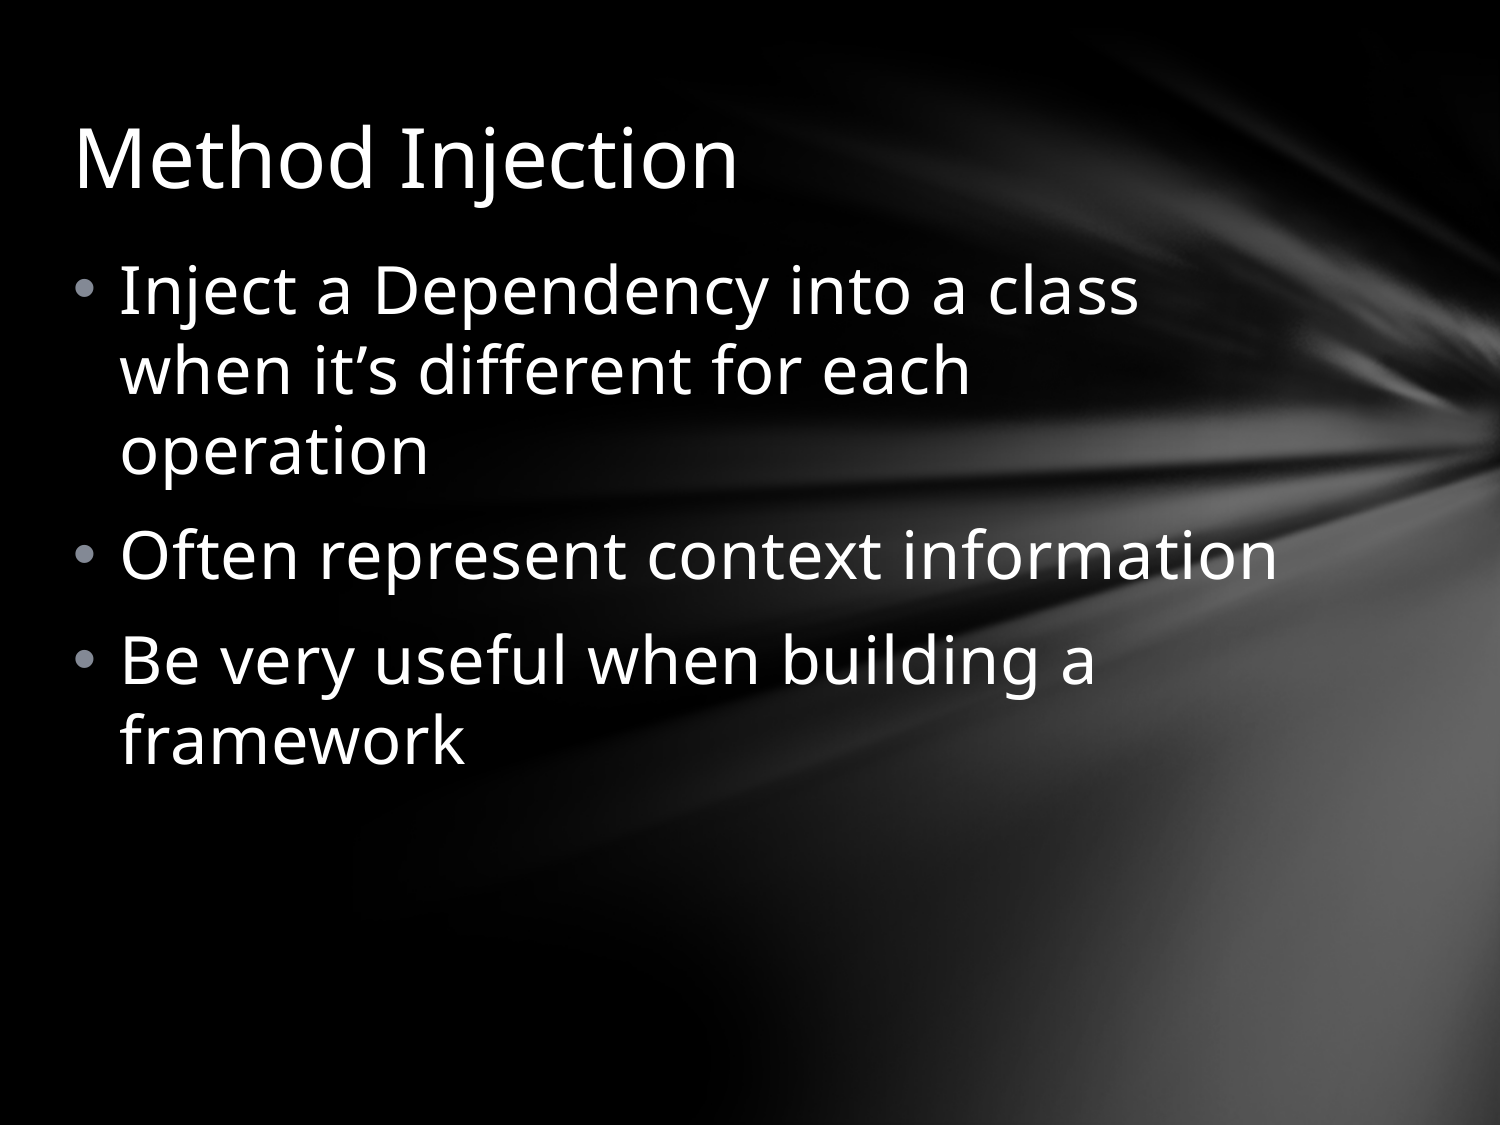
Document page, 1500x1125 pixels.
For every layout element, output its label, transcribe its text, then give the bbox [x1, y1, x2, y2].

title Method Injection [57, 37, 1318, 213]
list Inject a Dependency into a class when it’s different for each operation Often represent context information Be very useful when building a framework [57, 239, 1318, 1015]
